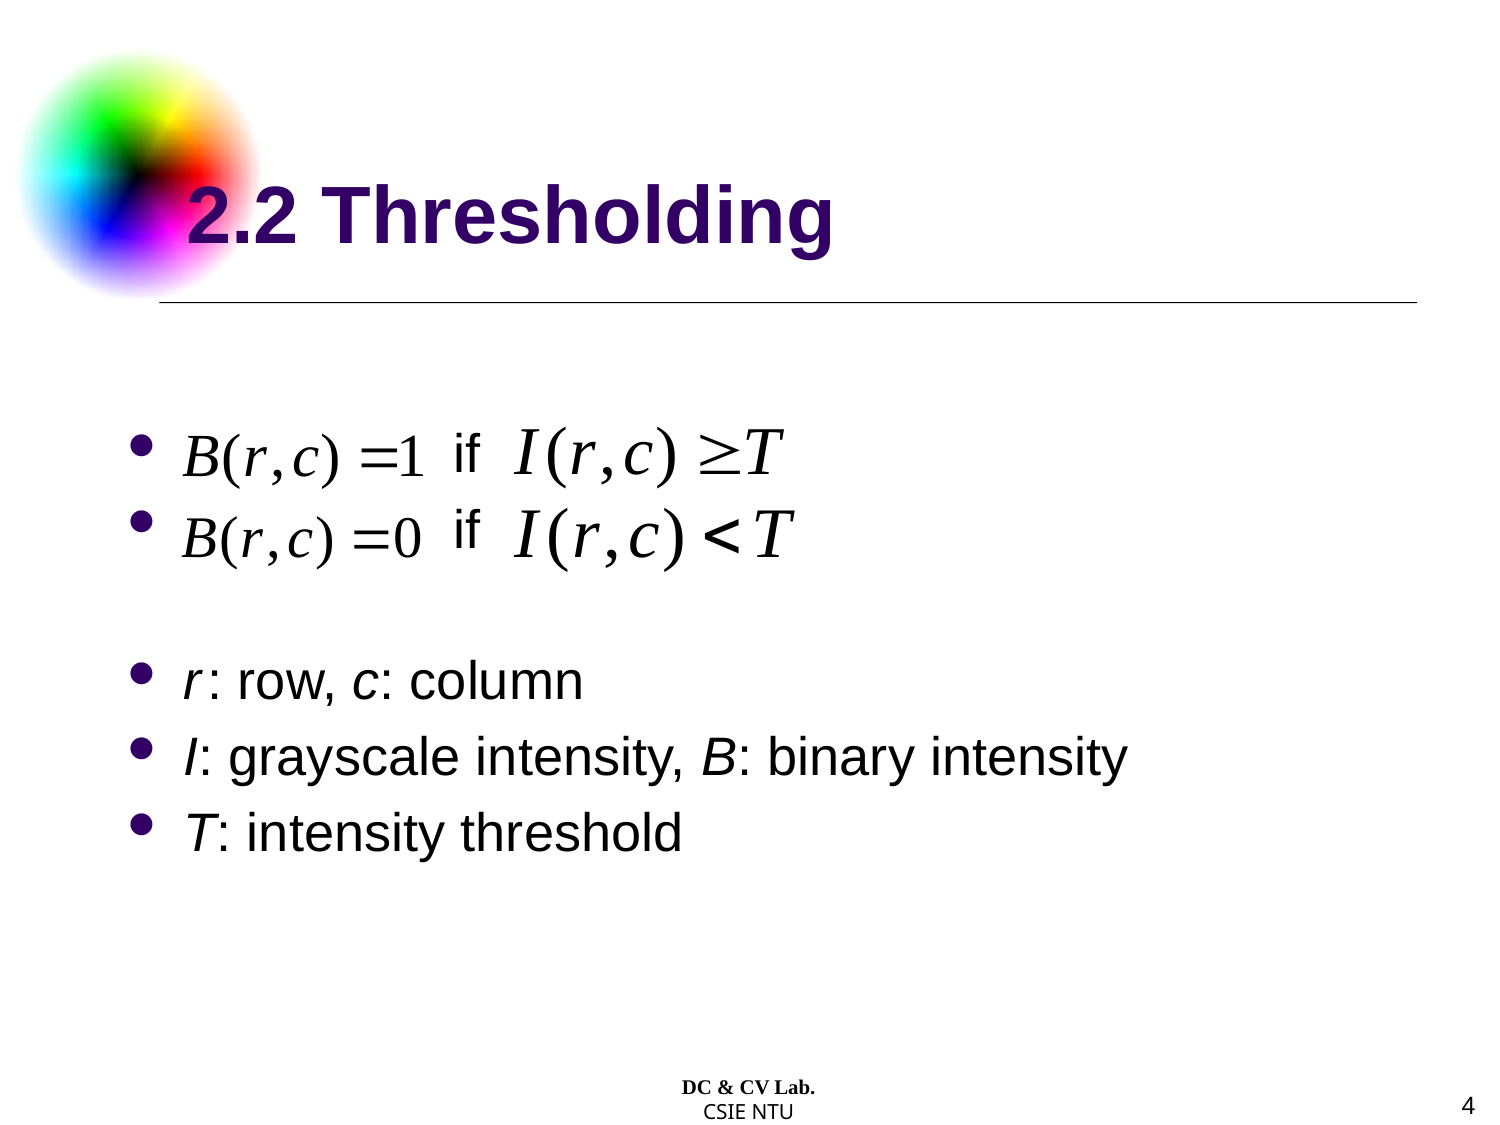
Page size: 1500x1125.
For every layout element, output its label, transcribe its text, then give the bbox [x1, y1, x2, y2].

picture [0, 42, 272, 318]
title 2.2 Thresholding [171, 54, 1500, 268]
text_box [501, 492, 810, 588]
footer DC & CV Lab. CSIE NTU [510, 1066, 987, 1125]
list if if r: row, c: column I: grayscale intensity, B: binary intensity T: intensity threshold [112, 334, 1317, 1059]
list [170, 503, 432, 583]
text_box 4 [1446, 1082, 1500, 1125]
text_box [170, 420, 432, 502]
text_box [501, 411, 798, 491]
